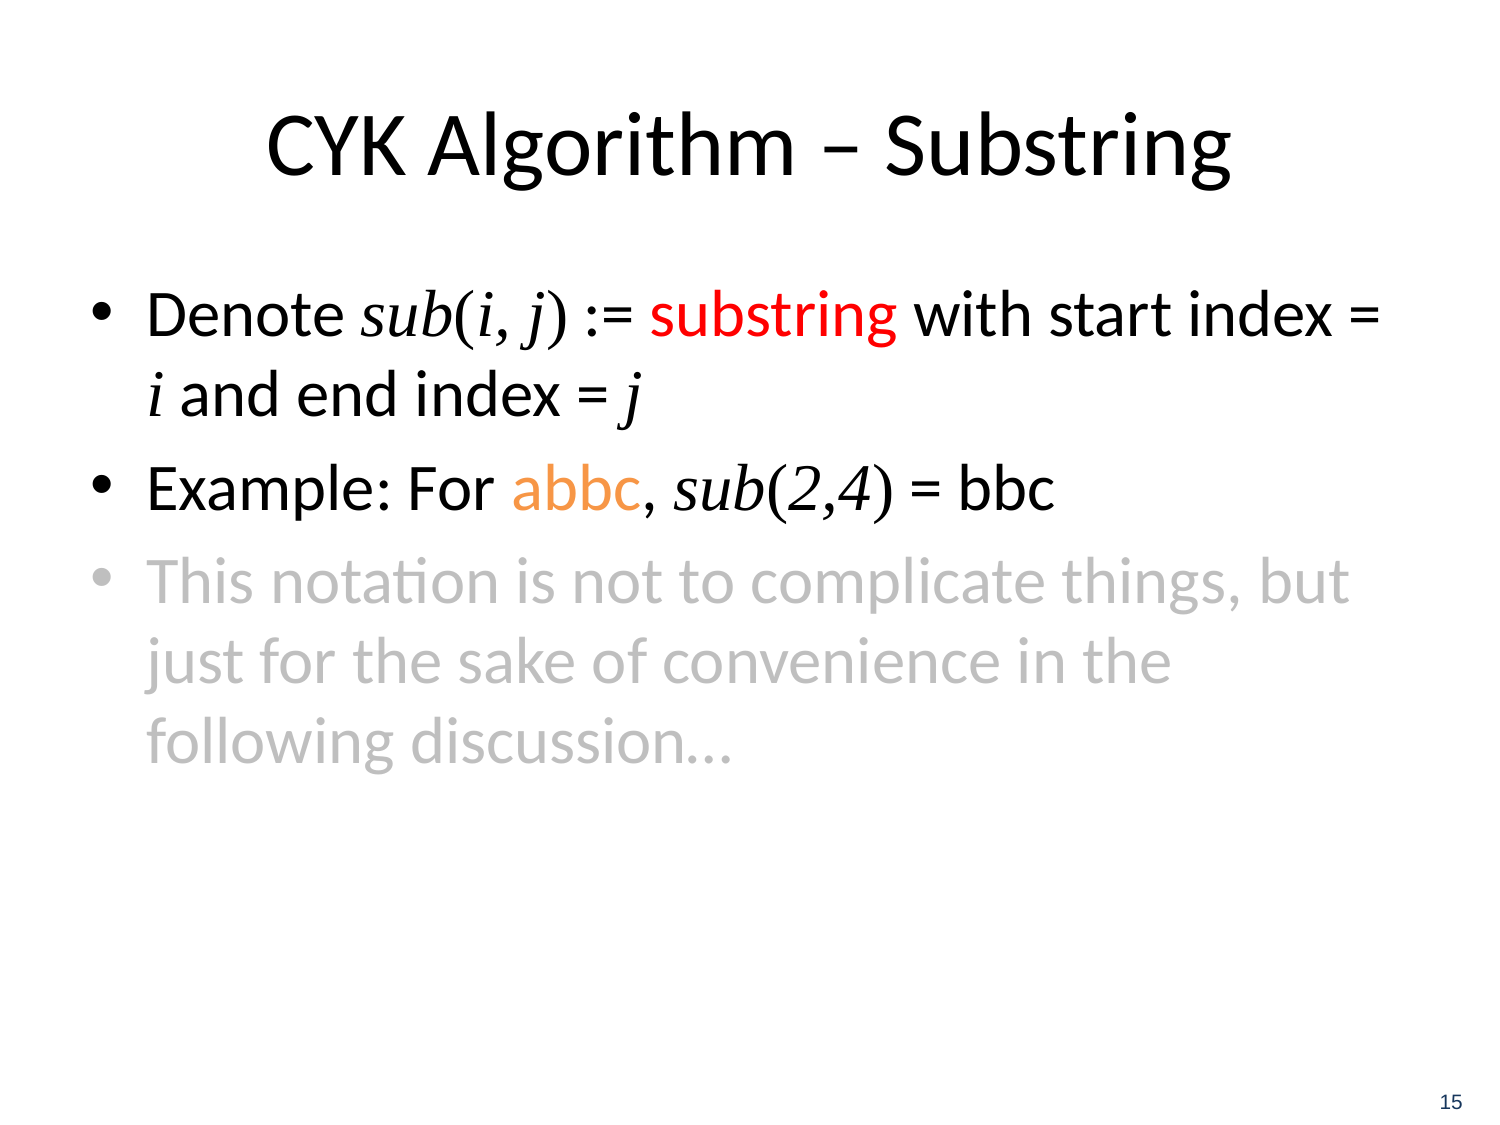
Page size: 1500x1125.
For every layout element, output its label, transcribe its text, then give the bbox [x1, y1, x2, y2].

text_box 15 [1337, 1053, 1463, 1114]
title CYK Algorithm – Substring [75, 45, 1425, 233]
list Denote sub(i, j) := substring with start index = i and end index = j Example: For abbc, sub(2,4) = bbc This notation is not to complicate things, but just for the sake of convenience in the following discussion… [75, 262, 1425, 1005]
